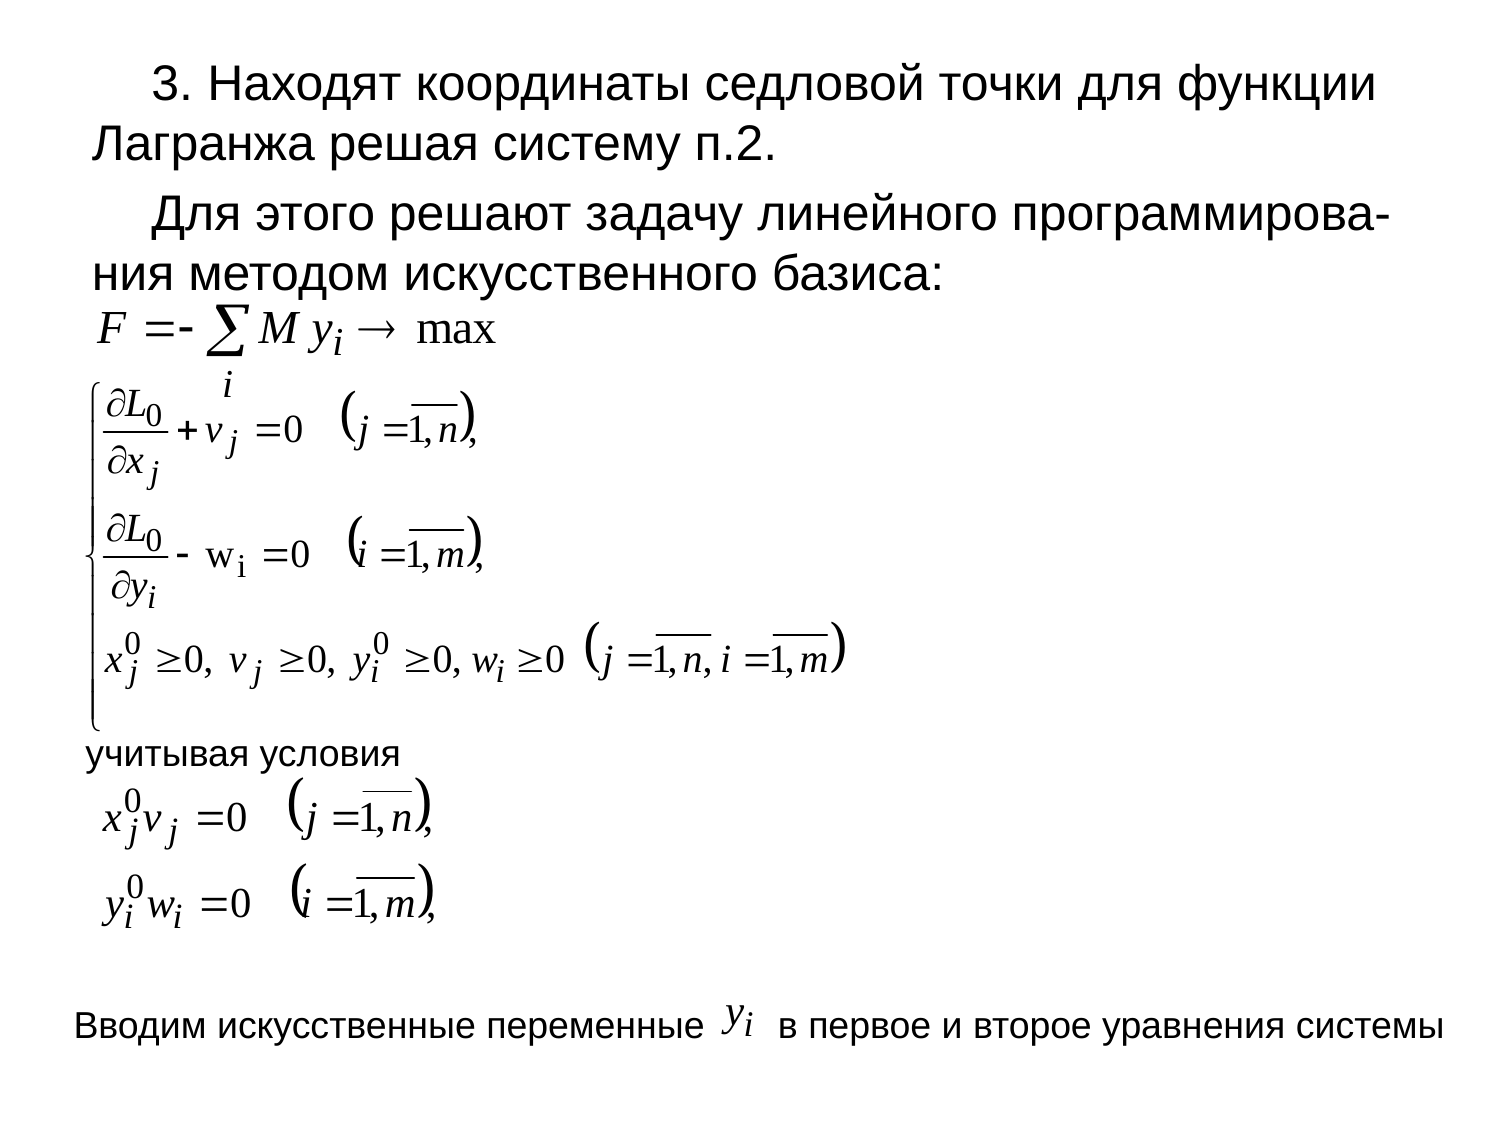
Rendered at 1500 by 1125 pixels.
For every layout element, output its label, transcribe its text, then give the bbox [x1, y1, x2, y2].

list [76, 373, 845, 741]
list 3. Находят координаты седловой точки для функции Лагранжа решая систему п.2. Для этого решают задачу линейного программирова-ния методом искусственного базиса: [76, 42, 1453, 786]
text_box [88, 296, 509, 407]
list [94, 774, 443, 939]
text_box учитывая условия [70, 721, 1341, 782]
text_box Вводим искусственные переменные в первое и второе уравнения системы [58, 993, 1477, 1054]
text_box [714, 981, 762, 1047]
